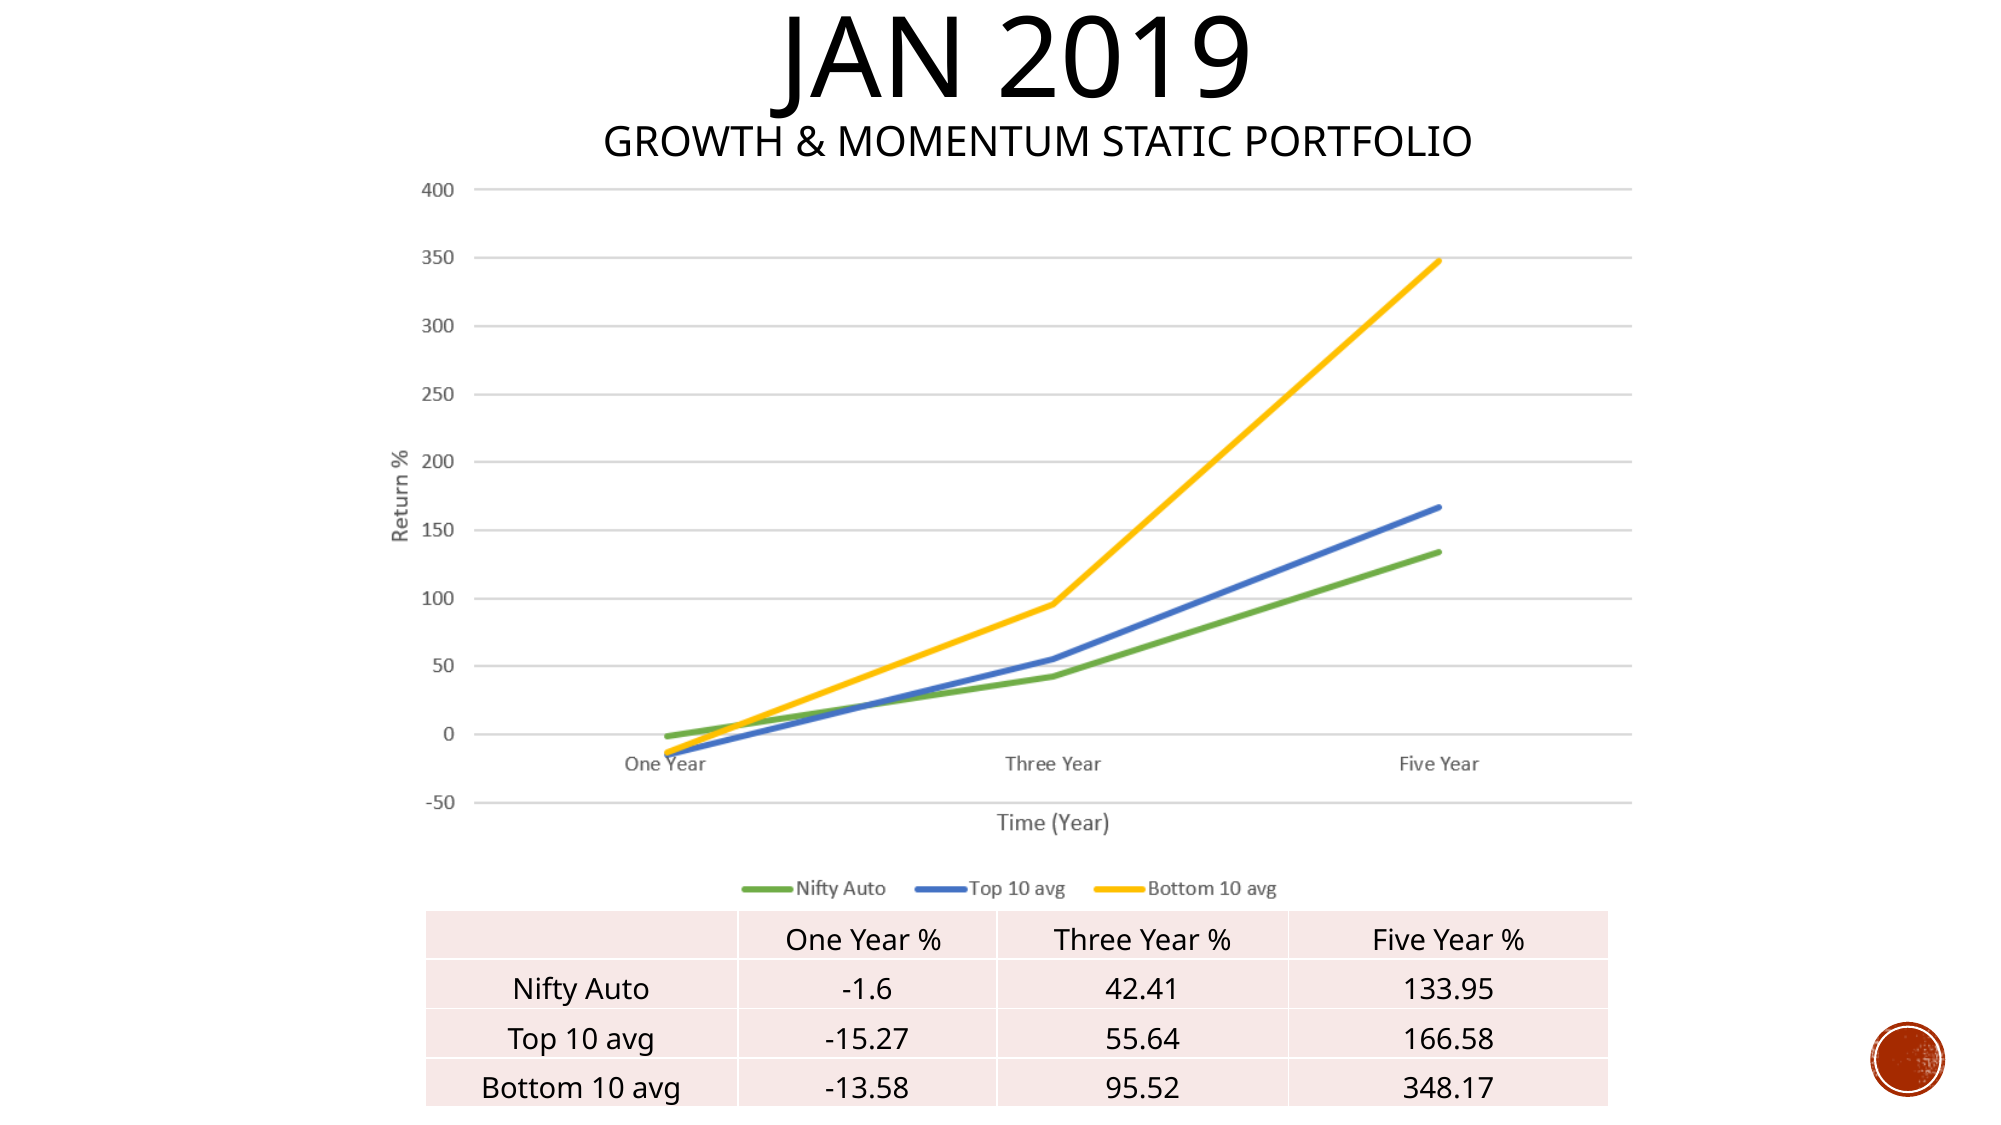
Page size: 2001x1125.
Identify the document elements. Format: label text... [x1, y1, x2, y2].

table_cell 348.17 [1289, 1059, 1608, 1106]
table_header Five Year % [1289, 911, 1608, 958]
table_cell 166.58 [1289, 1009, 1608, 1057]
table_cell 95.52 [998, 1059, 1288, 1106]
table_cell Bottom 10 avg [426, 1059, 737, 1106]
table_cell -15.27 [739, 1009, 996, 1057]
table_header Three Year % [998, 911, 1288, 958]
table_cell 55.64 [998, 1009, 1288, 1057]
table_cell -1.6 [739, 960, 996, 1008]
table_cell 133.95 [1289, 960, 1608, 1008]
text_box GROWTH & MOMENTUM STATIC PORTFOLIO [588, 107, 1553, 172]
table_cell -13.58 [739, 1059, 996, 1106]
table_cell Nifty Auto [426, 960, 737, 1008]
table_header [426, 911, 737, 958]
table_header One Year % [739, 911, 996, 958]
table_cell Top 10 avg [426, 1009, 737, 1057]
table_cell 42.41 [998, 960, 1288, 1008]
picture [375, 172, 1643, 910]
title jan 2019 [191, 0, 1842, 194]
